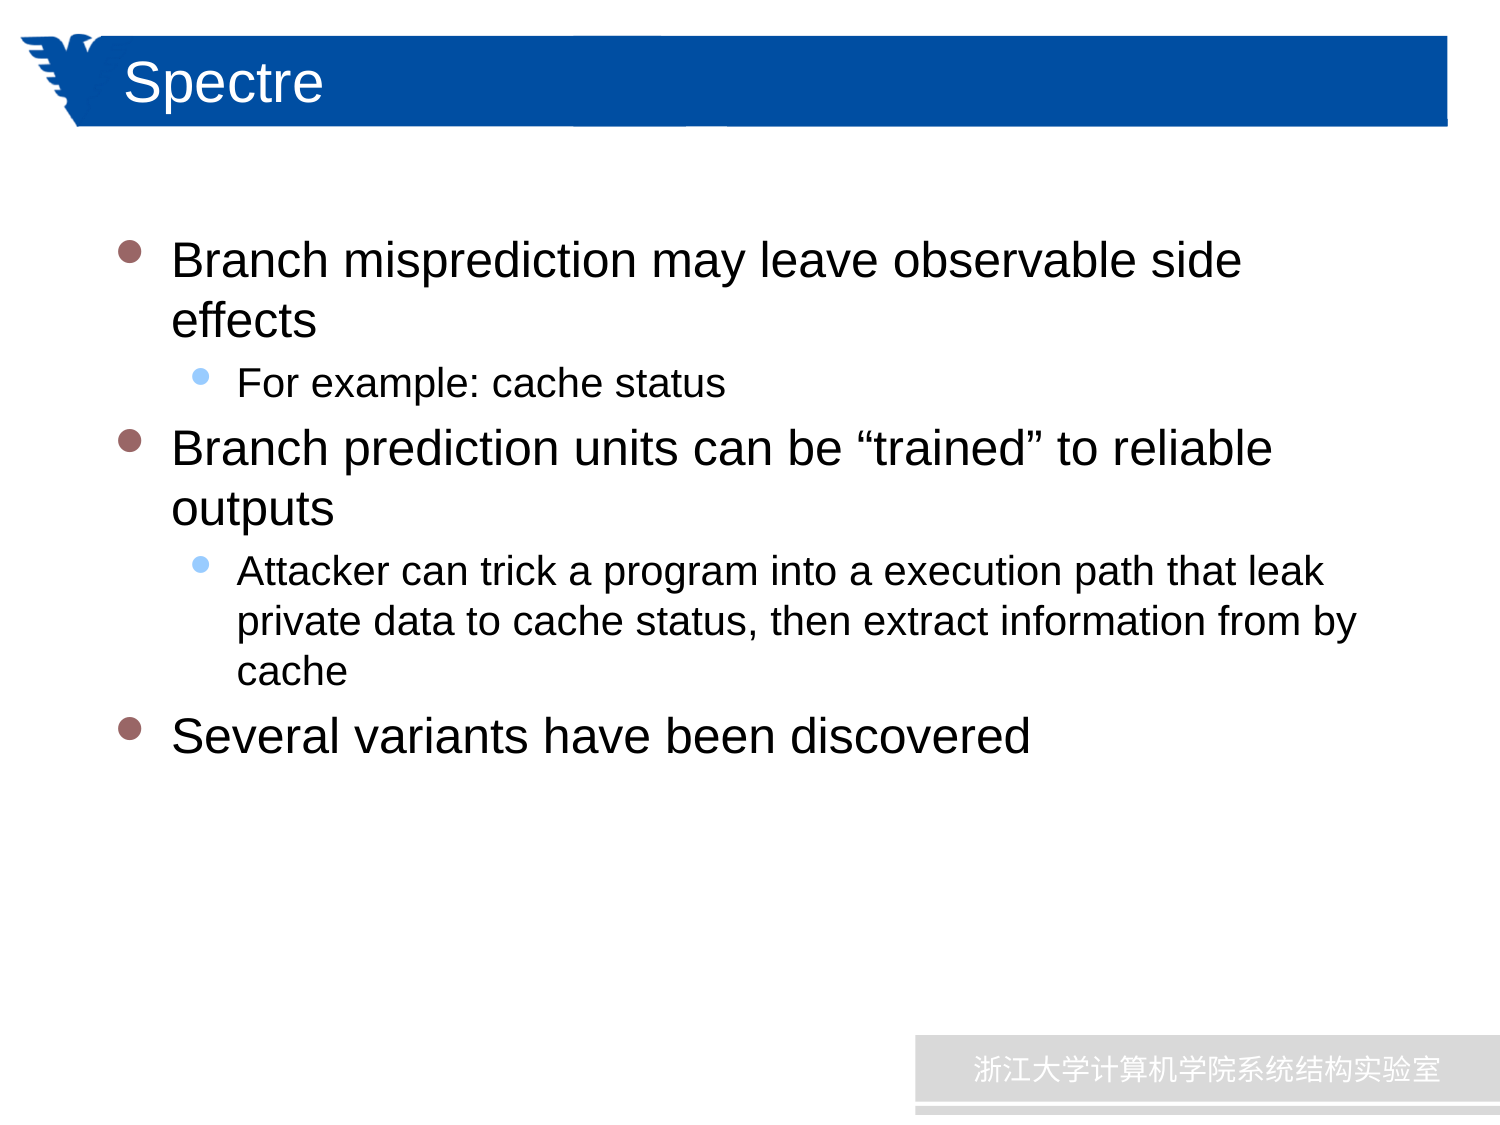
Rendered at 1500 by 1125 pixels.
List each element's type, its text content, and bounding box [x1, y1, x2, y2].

picture [5, 19, 148, 127]
title Spectre [108, 38, 1406, 121]
list Branch misprediction may leave observable side effects For example: cache status Branch prediction units can be “trained” to reliable outputs Attacker can trick a program into a execution path that leak private data to cache status, then extract information from by cache Several variants have been discovered [99, 219, 1400, 945]
